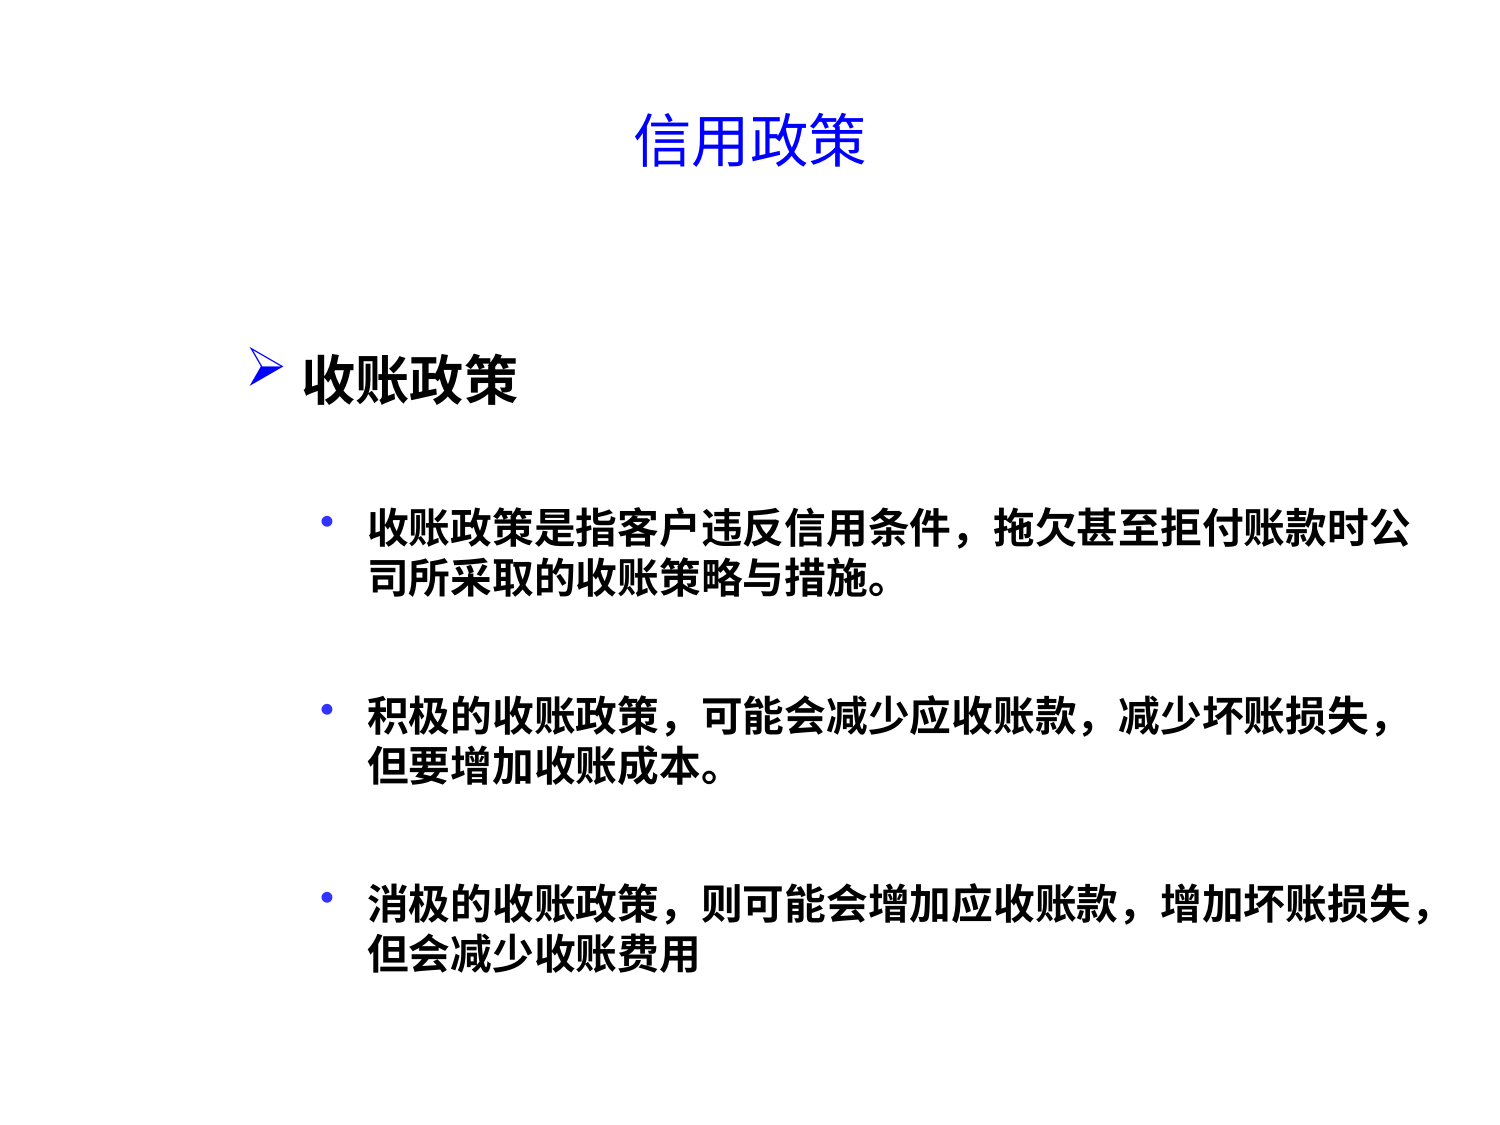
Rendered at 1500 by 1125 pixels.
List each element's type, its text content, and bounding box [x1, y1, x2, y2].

list 收账政策 收账政策是指客户违反信用条件，拖欠甚至拒付账款时公司所采取的收账策略与措施。 积极的收账政策，可能会减少应收账款，减少坏账损失，但要增加收账成本。 消极的收账政策，则可能会增加应收账款，增加坏账损失，但会减少收账费用 [230, 326, 1439, 1069]
title 信用政策 [75, 45, 1425, 233]
